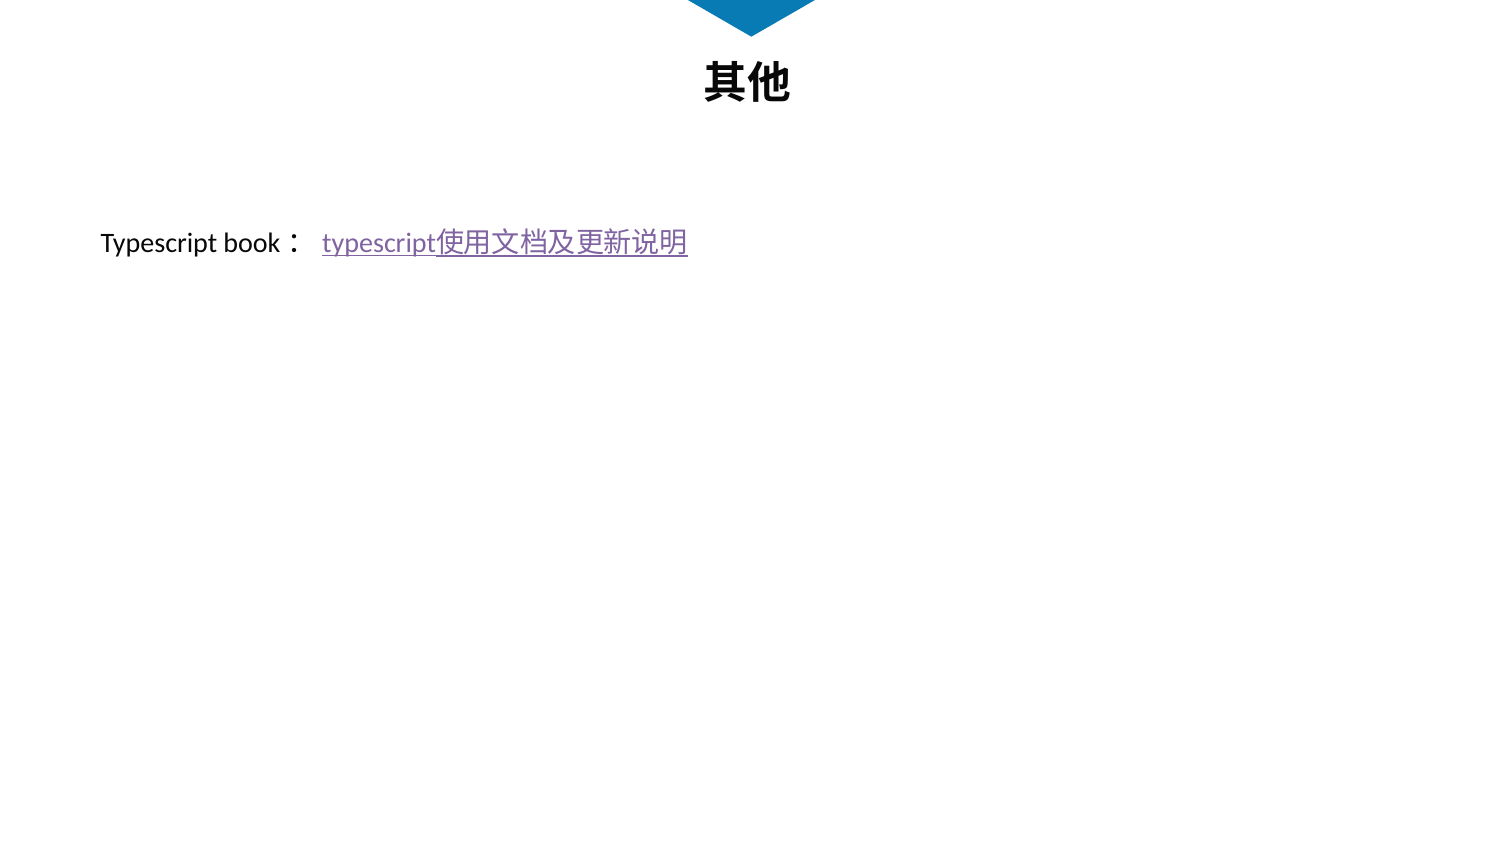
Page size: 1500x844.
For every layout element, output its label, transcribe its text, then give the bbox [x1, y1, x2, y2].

text_box 其他 [510, 47, 985, 115]
text_box [685, 0, 816, 38]
text_box Typescript book：typescript使用文档及更新说明 [85, 217, 948, 273]
